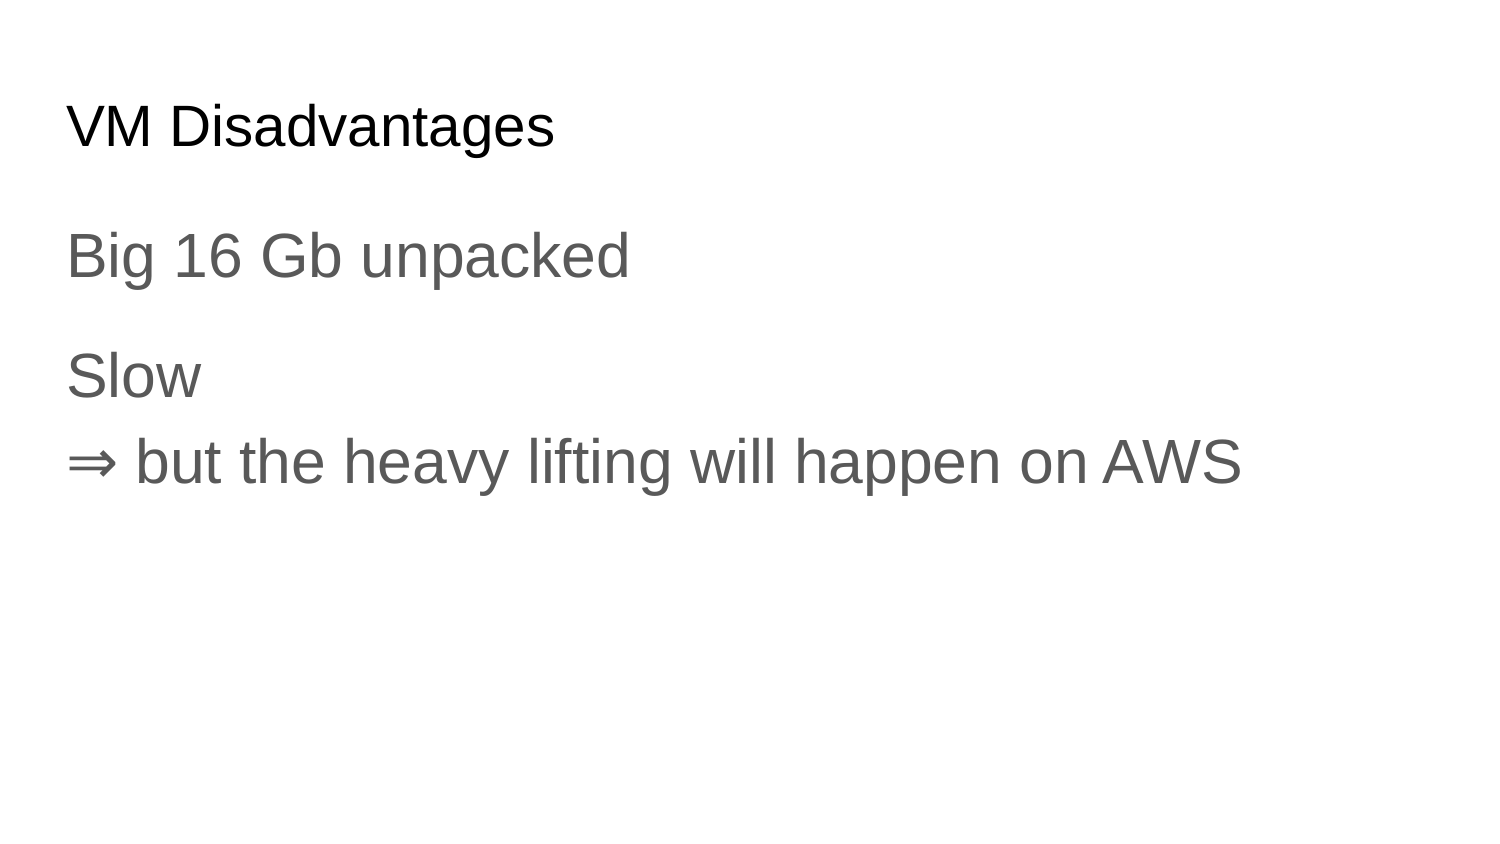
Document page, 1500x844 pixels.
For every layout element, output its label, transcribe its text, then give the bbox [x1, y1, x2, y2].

title VM Disadvantages [51, 72, 1449, 167]
list Big 16 Gb unpacked Slow ⇒ but the heavy lifting will happen on AWS [51, 189, 1449, 750]
